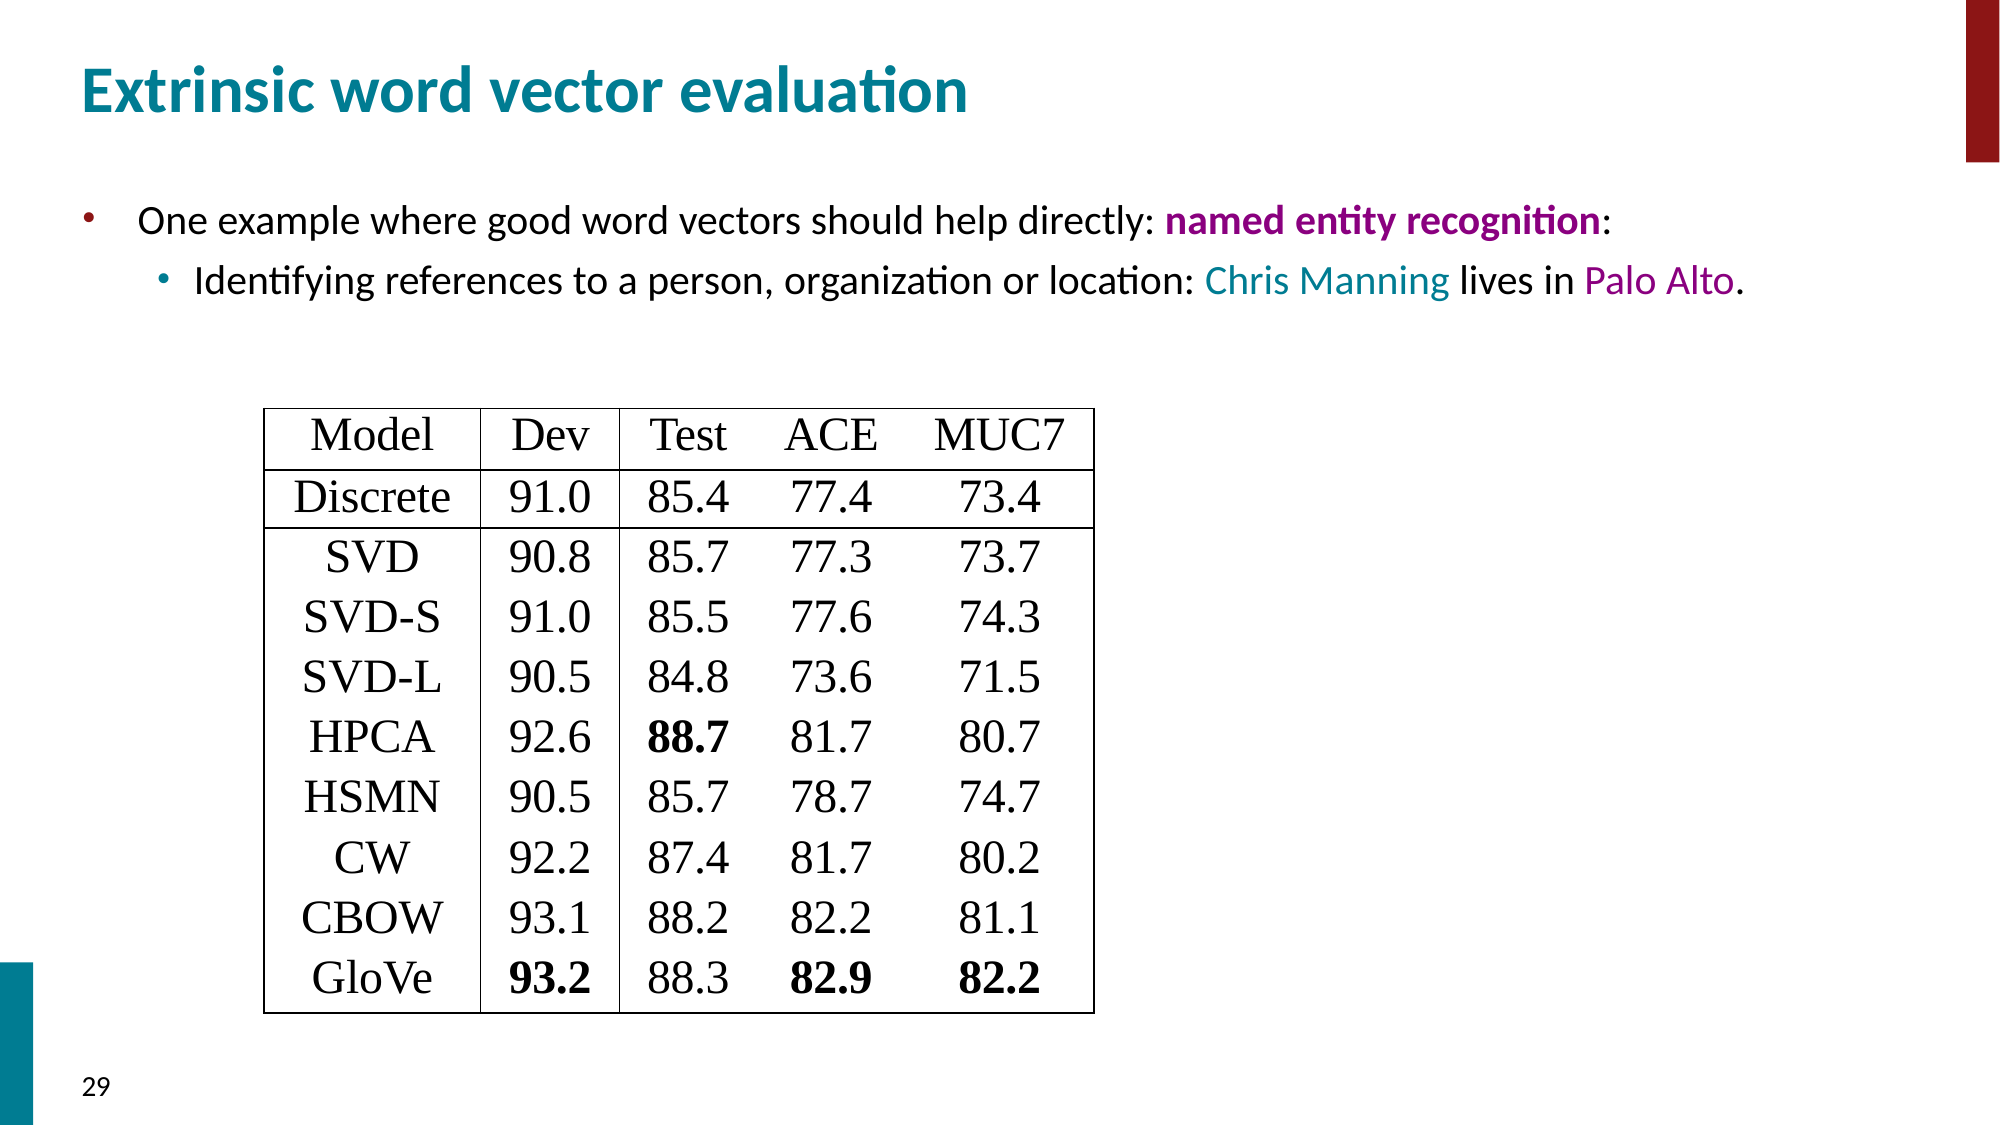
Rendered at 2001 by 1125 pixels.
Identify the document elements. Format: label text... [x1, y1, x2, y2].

table_header Test [620, 409, 757, 469]
slide_number 39 [75, 1067, 120, 1125]
table_cell 77.6 [757, 588, 905, 648]
table_cell 78.7 [757, 770, 905, 828]
table_cell GloVe [265, 948, 480, 1012]
table_cell 90.5 [481, 770, 619, 828]
table_cell 88.3 [620, 948, 757, 1012]
table_cell 85.5 [620, 588, 757, 648]
table_cell 92.6 [481, 707, 619, 770]
table_cell 90.5 [481, 648, 619, 707]
table_cell 71.5 [905, 648, 1093, 707]
table_cell HPCA [265, 707, 480, 770]
table_cell 85.7 [620, 529, 757, 588]
table_cell 84.8 [620, 648, 757, 707]
table_cell 74.3 [905, 588, 1093, 648]
table_cell 82.9 [757, 948, 905, 1012]
table_cell Discrete [265, 471, 480, 527]
table_cell 92.2 [481, 828, 619, 888]
table_cell SVD-L [265, 648, 480, 707]
table_cell SVD-S [265, 588, 480, 648]
table_cell 73.6 [757, 648, 905, 707]
table_cell 93.2 [481, 948, 619, 1012]
table_cell 93.1 [481, 888, 619, 948]
table_cell 85.4 [620, 471, 757, 527]
text_box One example where good word vectors should help directly: named entity recognition: Identifying references to a person, organization or location: Chris Manning lives in Palo Alto. [79, 180, 1756, 304]
table_cell 81.7 [757, 707, 905, 770]
table_cell 90.8 [481, 529, 619, 588]
table_cell 82.2 [757, 888, 905, 948]
table_cell 80.7 [905, 707, 1093, 770]
table_cell 91.0 [481, 471, 619, 527]
table_cell SVD [265, 529, 480, 588]
table_header Model [265, 409, 480, 469]
table_cell 73.4 [905, 471, 1093, 527]
table_cell 88.2 [620, 888, 757, 948]
table_cell CBOW [265, 888, 480, 948]
table_cell CW [265, 828, 480, 888]
table_cell 87.4 [620, 828, 757, 888]
table_header MUC7 [905, 409, 1093, 469]
table_cell 77.4 [757, 471, 905, 527]
table_header ACE [757, 409, 905, 469]
title Extrinsic word vector evaluation [79, 4, 1921, 234]
table_cell 73.7 [905, 529, 1093, 588]
table_cell 85.7 [620, 770, 757, 828]
table_cell 80.2 [905, 828, 1093, 888]
table_header Dev [481, 409, 619, 469]
table_cell 81.7 [757, 828, 905, 888]
table_cell 81.1 [905, 888, 1093, 948]
table_cell 74.7 [905, 770, 1093, 828]
table_cell HSMN [265, 770, 480, 828]
table_cell 91.0 [481, 588, 619, 648]
table_cell 82.2 [905, 948, 1093, 1012]
table_cell 77.3 [757, 529, 905, 588]
table_cell 88.7 [620, 707, 757, 770]
